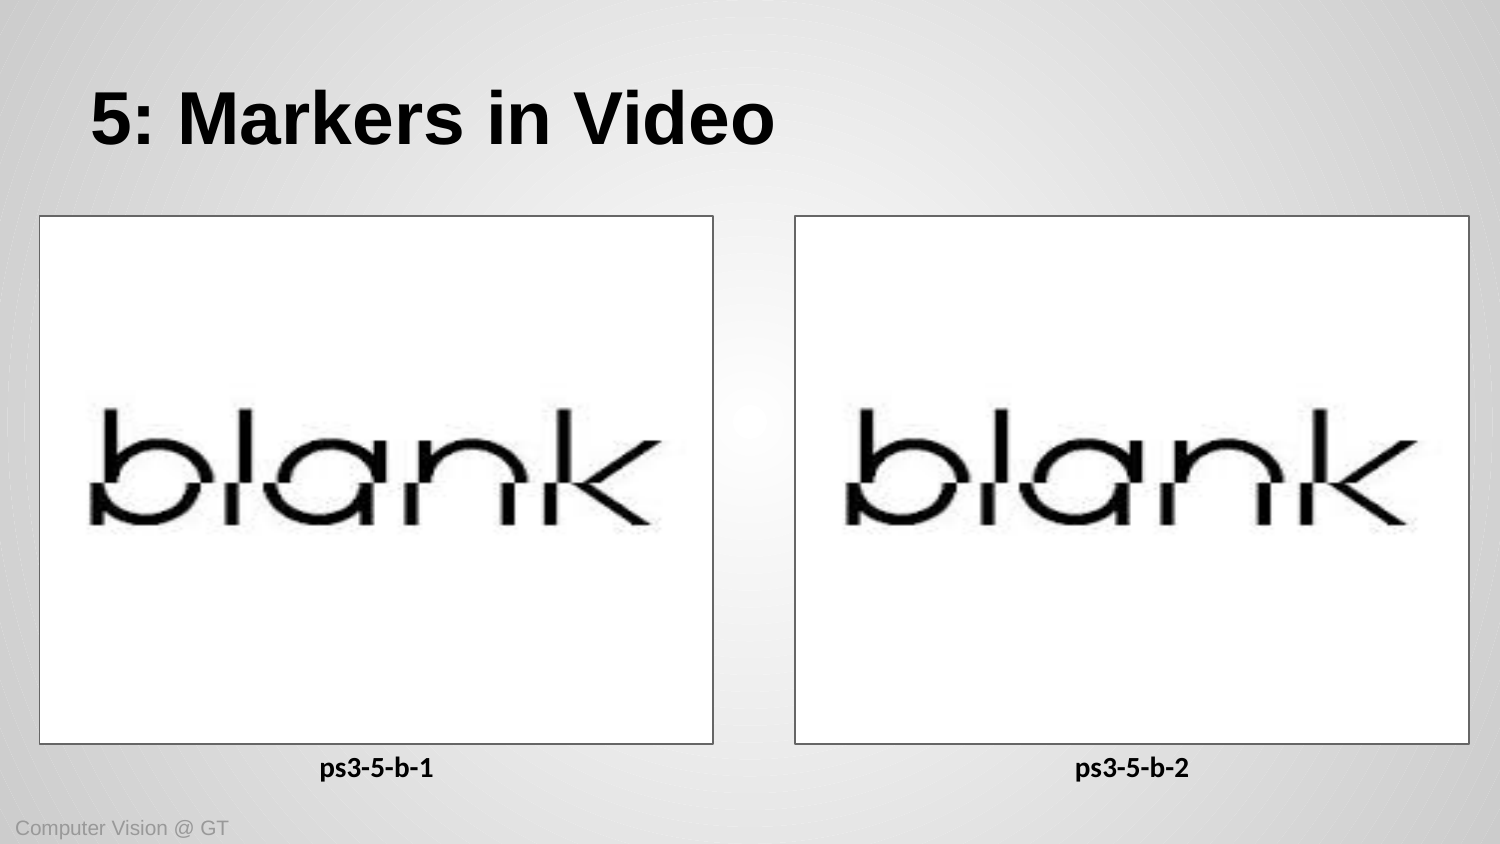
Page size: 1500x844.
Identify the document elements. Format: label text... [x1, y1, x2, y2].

title 5: Markers in Video [75, 33, 1425, 175]
picture [795, 216, 1469, 744]
text_box ps3-5-b-2 [796, 750, 1469, 811]
text_box ps3-5-b-1 [40, 749, 713, 811]
picture [40, 216, 713, 744]
text_box Computer Vision @ GT [0, 811, 422, 844]
